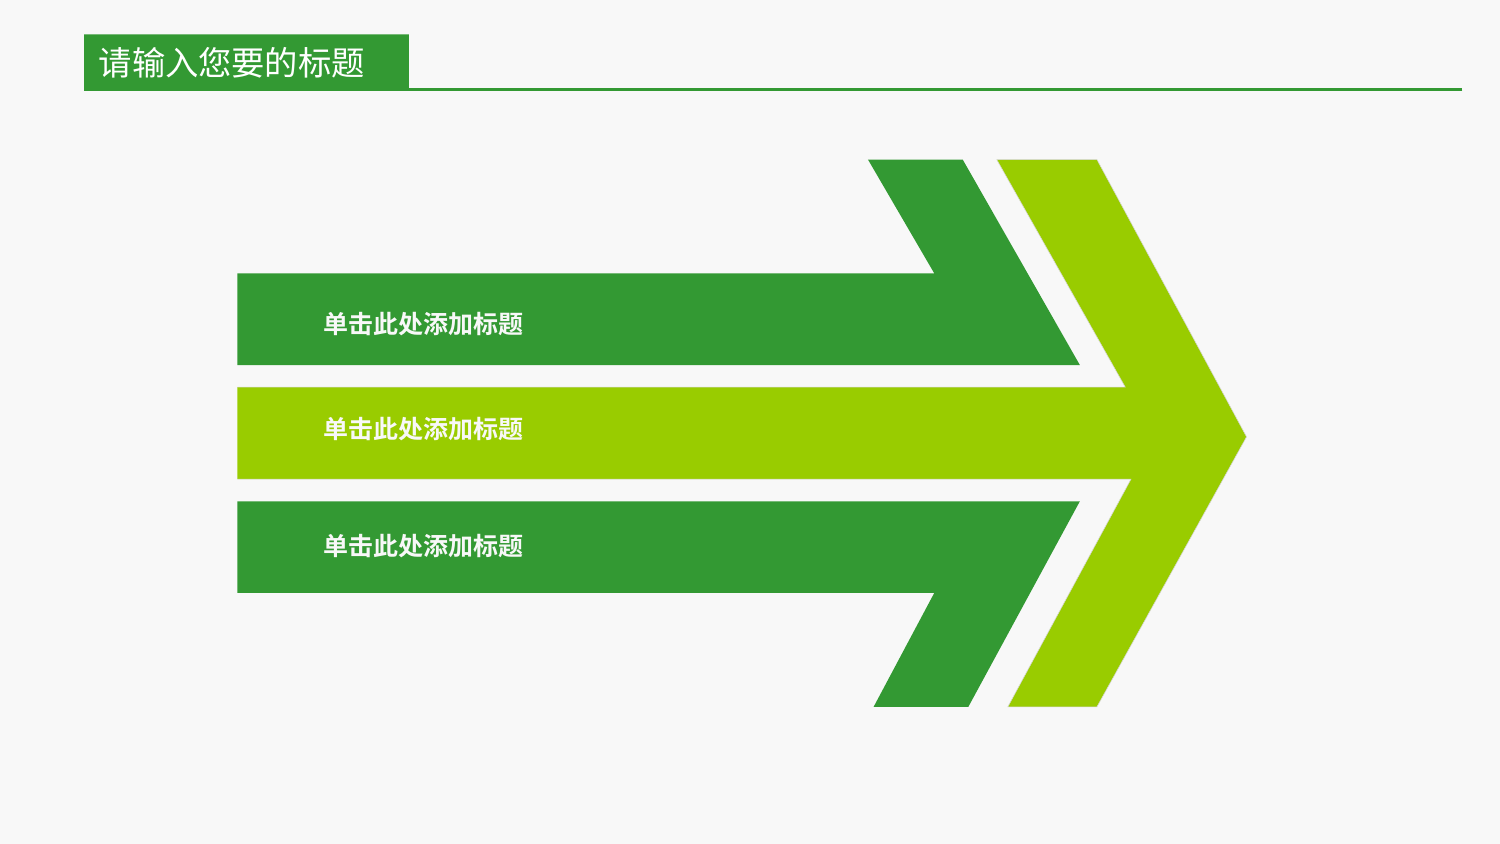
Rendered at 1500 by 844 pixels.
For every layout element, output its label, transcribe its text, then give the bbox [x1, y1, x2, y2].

text_box 请输入您要的标题 [84, 34, 409, 88]
text_box [237, 159, 1247, 707]
text_box 单击此处添加标题 [304, 522, 543, 568]
text_box [237, 159, 1080, 366]
text_box [237, 501, 1080, 707]
text_box 单击此处添加标题 [304, 301, 543, 347]
text_box 单击此处添加标题 [304, 405, 543, 451]
